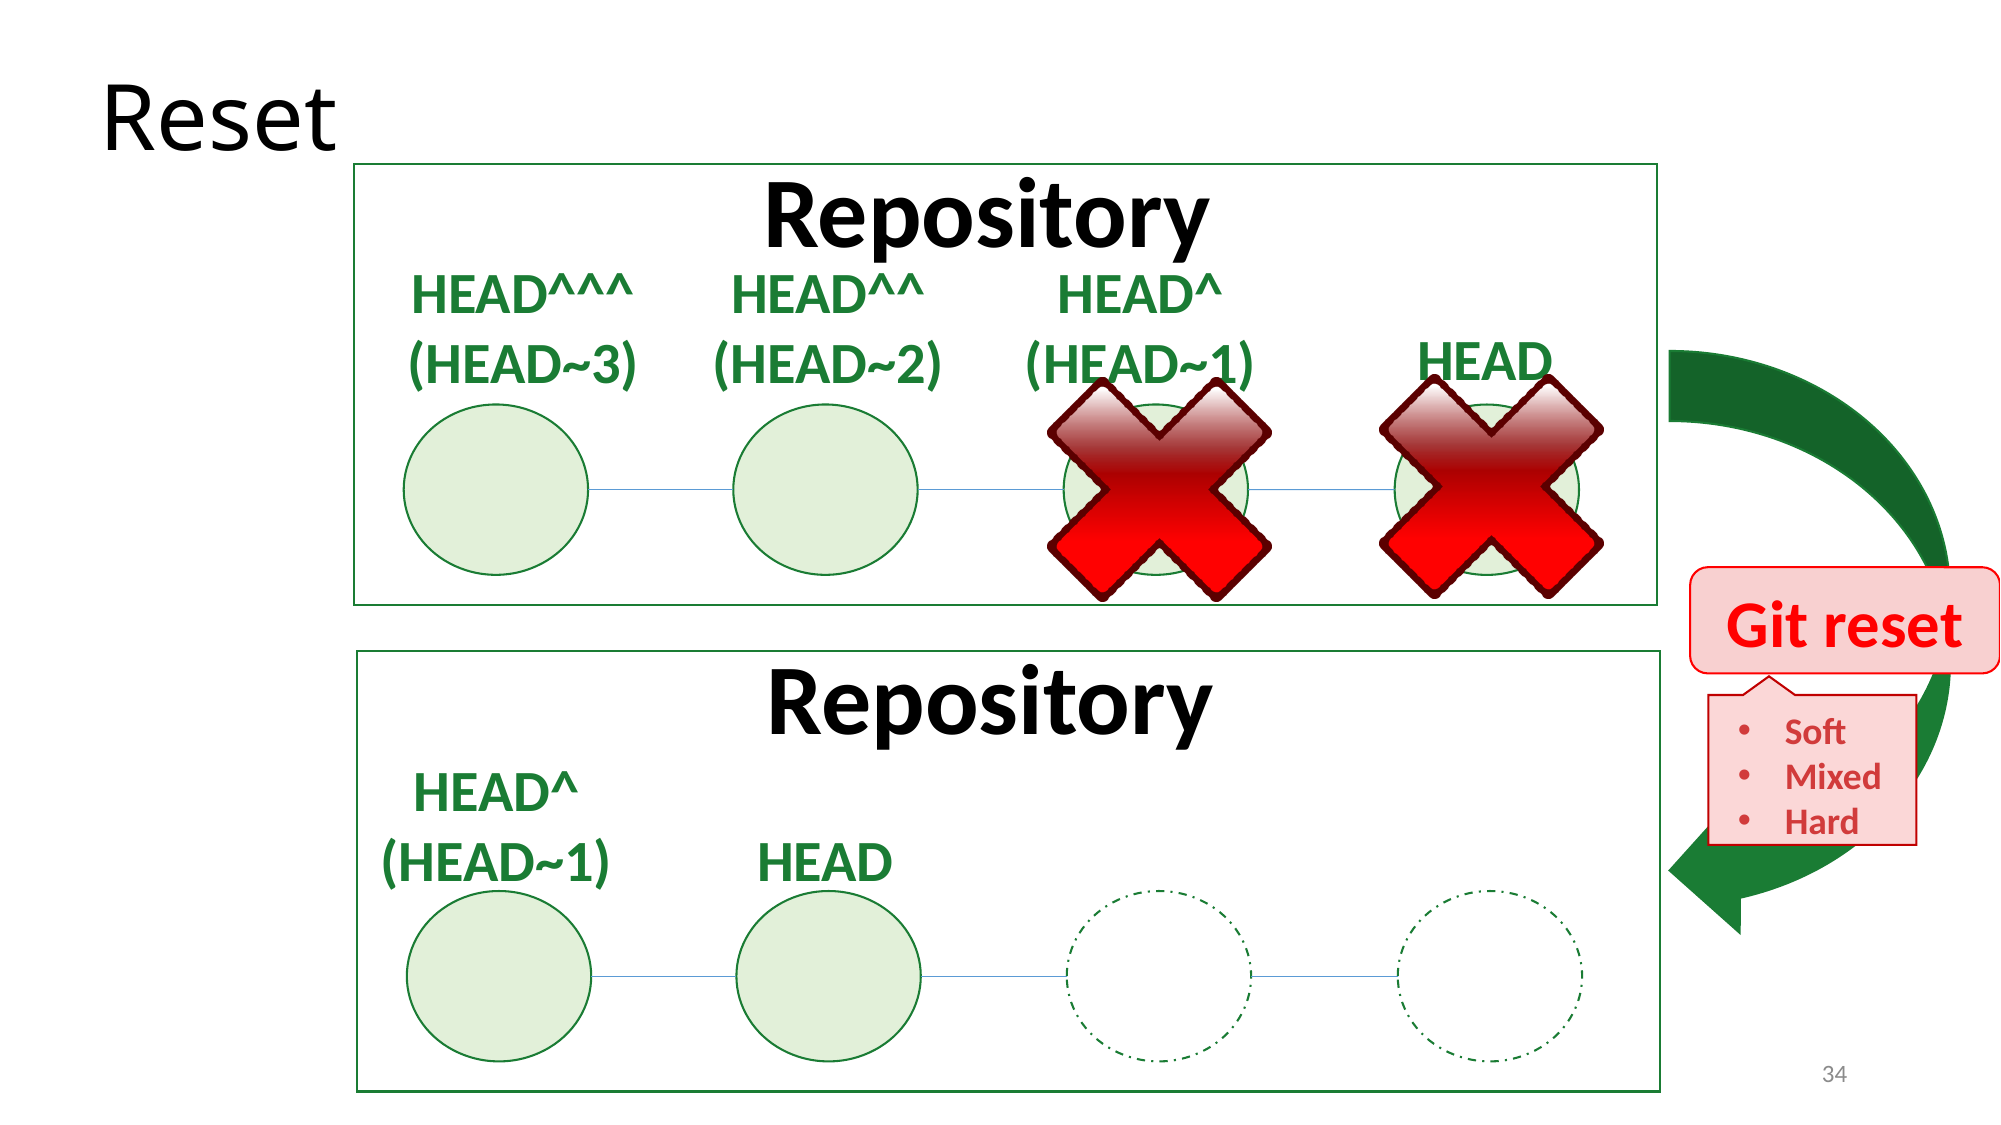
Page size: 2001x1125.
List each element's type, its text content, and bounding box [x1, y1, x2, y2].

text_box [1708, 695, 1917, 845]
picture [1378, 373, 1605, 600]
text_box Repository [748, 140, 1226, 275]
text_box [1668, 827, 1856, 936]
text_box Repository [751, 626, 1230, 762]
text_box Git reset [1689, 566, 2000, 675]
picture [1046, 376, 1273, 603]
text_box [1668, 349, 1950, 566]
text_box [1918, 675, 1951, 778]
text_box [356, 650, 1661, 1093]
title Reset [84, 12, 1810, 230]
text_box [353, 163, 1658, 606]
slide_number 34 [1412, 1042, 1863, 1103]
